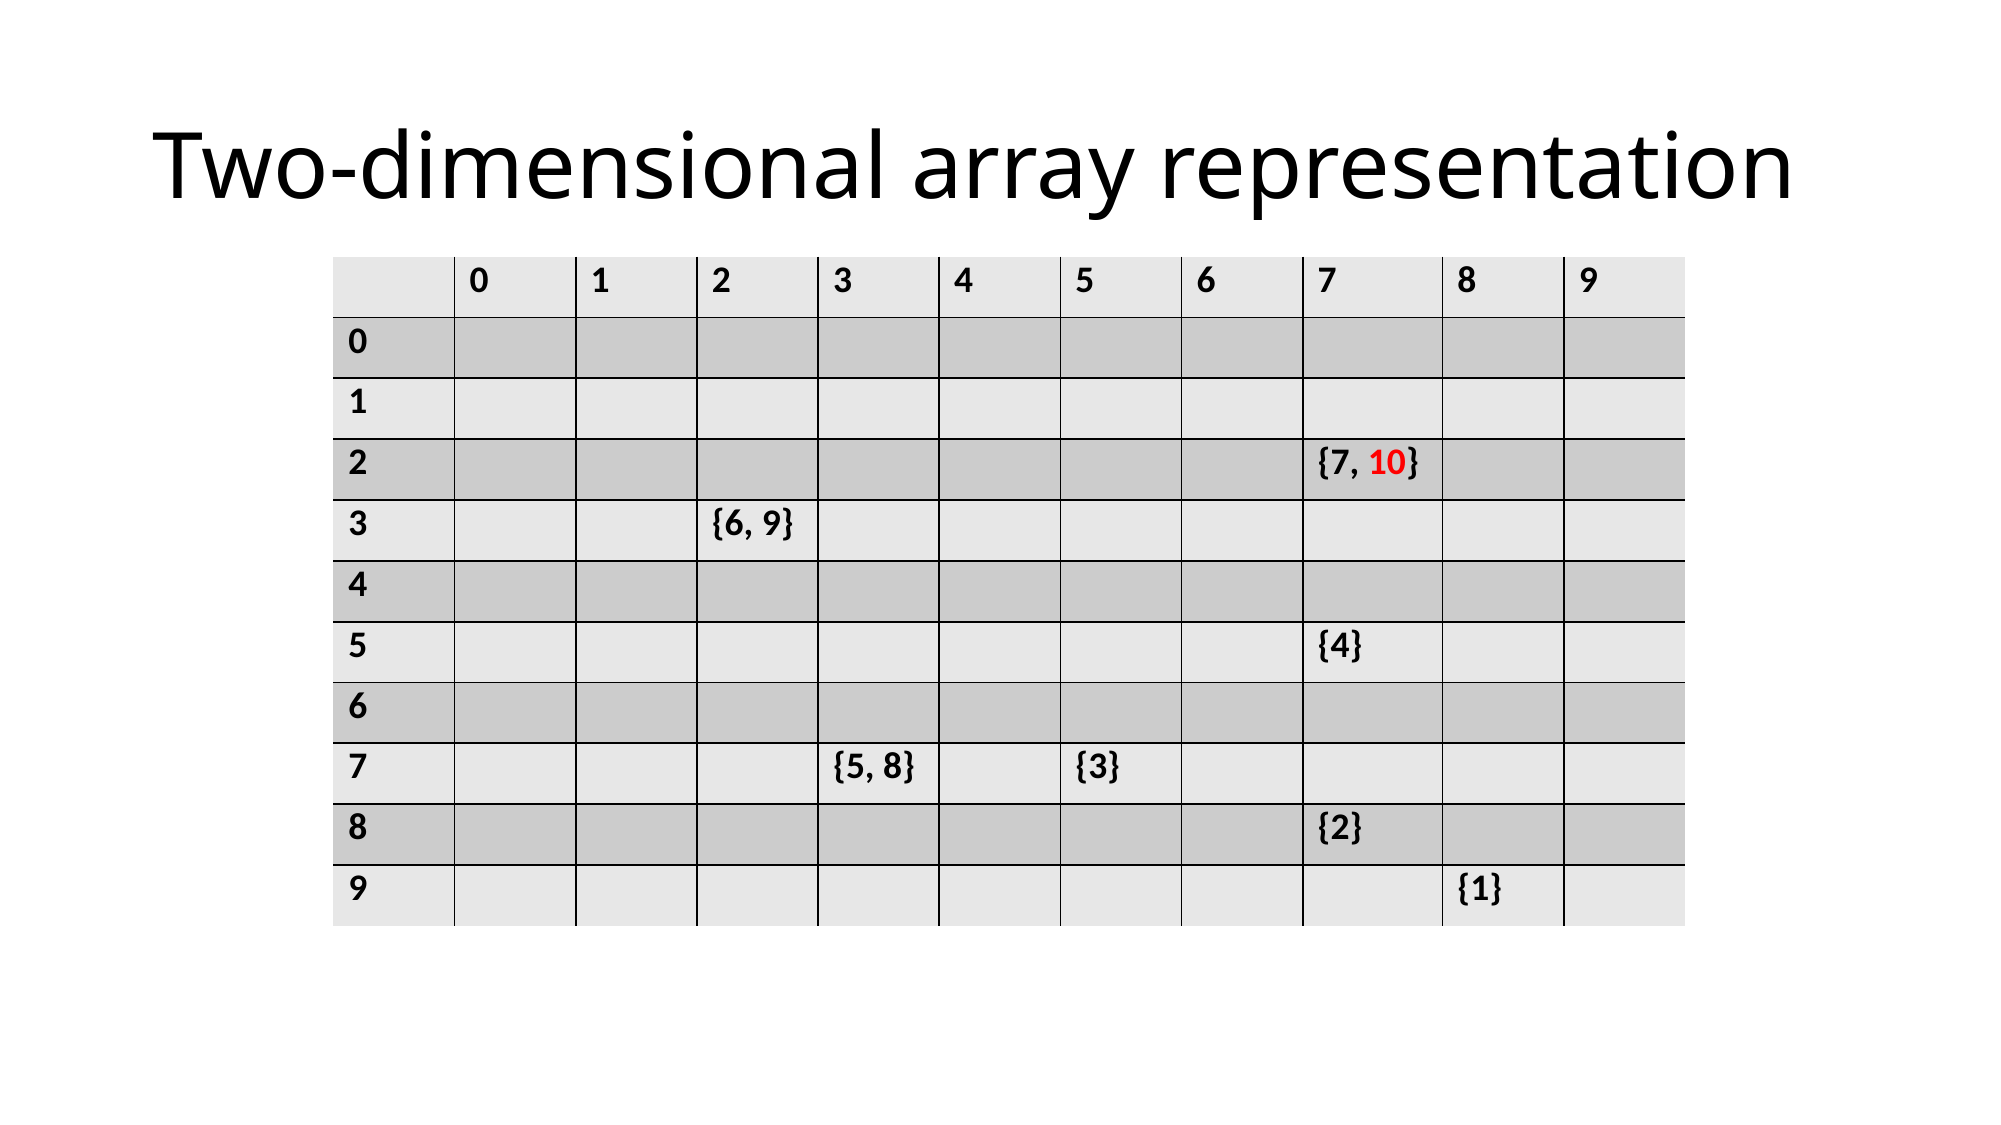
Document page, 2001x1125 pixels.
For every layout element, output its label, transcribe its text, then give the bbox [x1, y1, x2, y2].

table_cell [1443, 683, 1563, 742]
table_cell [1061, 562, 1181, 621]
table_cell [940, 379, 1060, 438]
table_cell [819, 379, 938, 438]
table_cell [1565, 379, 1685, 438]
table_cell 4 [333, 562, 454, 621]
table_cell {6, 9} [698, 501, 817, 560]
table_cell {5, 8} [819, 744, 938, 803]
table_cell [455, 805, 575, 864]
title Two-dimensional array representation [137, 59, 1863, 278]
table_header 4 [940, 278, 1060, 317]
table_cell [455, 683, 575, 742]
table_cell [1304, 744, 1442, 803]
table_cell [698, 866, 817, 926]
table_cell [1061, 379, 1181, 438]
table_header 3 [819, 278, 938, 317]
table_header 6 [1182, 278, 1302, 317]
table_cell [940, 440, 1060, 499]
table_cell [1565, 866, 1685, 926]
table_cell {4} [1304, 623, 1442, 682]
table_cell [940, 866, 1060, 926]
table_cell [698, 440, 817, 499]
table_cell 5 [333, 623, 454, 682]
table_cell [577, 744, 696, 803]
table_cell [1182, 866, 1302, 926]
table_cell 1 [333, 379, 454, 438]
table_cell [1304, 318, 1442, 377]
table_cell [940, 501, 1060, 560]
table_cell [1443, 318, 1563, 377]
table_cell [455, 318, 575, 377]
table_cell [698, 744, 817, 803]
table_cell [1565, 318, 1685, 377]
table_cell 9 [333, 866, 454, 926]
table_cell [1565, 683, 1685, 742]
table_cell [1443, 744, 1563, 803]
table_cell [698, 683, 817, 742]
table_cell 2 [333, 440, 454, 499]
table_cell [577, 562, 696, 621]
table_cell [1061, 805, 1181, 864]
table_cell [455, 623, 575, 682]
table_cell [1443, 562, 1563, 621]
table_cell [1182, 501, 1302, 560]
table_cell [940, 318, 1060, 377]
table_cell {7, 10} [1304, 440, 1442, 499]
table_cell [698, 623, 817, 682]
table_cell [819, 318, 938, 377]
table_cell 6 [333, 683, 454, 742]
table_cell 0 [333, 318, 454, 377]
table_cell [1182, 805, 1302, 864]
table_cell [1304, 866, 1442, 926]
table_cell [819, 623, 938, 682]
table_cell [1443, 501, 1563, 560]
table_cell [1061, 501, 1181, 560]
table_cell {1} [1443, 866, 1563, 926]
table_cell [577, 866, 696, 926]
table_cell [819, 440, 938, 499]
table_cell [1565, 501, 1685, 560]
table_cell [1565, 805, 1685, 864]
table_cell [940, 744, 1060, 803]
table_cell [1061, 623, 1181, 682]
table_cell 8 [333, 805, 454, 864]
table_header 2 [698, 278, 817, 317]
table_cell [1565, 744, 1685, 803]
table_cell [1565, 562, 1685, 621]
table_cell [455, 744, 575, 803]
table_cell [1182, 683, 1302, 742]
table_cell [577, 683, 696, 742]
table_header 9 [1565, 278, 1685, 317]
table_cell [940, 562, 1060, 621]
table_cell [1182, 440, 1302, 499]
table_cell [819, 866, 938, 926]
table_cell 3 [333, 501, 454, 560]
table_cell {3} [1061, 744, 1181, 803]
table_cell [1443, 379, 1563, 438]
table_cell [1443, 623, 1563, 682]
table_header [333, 278, 454, 317]
table_cell [1182, 562, 1302, 621]
table_cell [1304, 501, 1442, 560]
table_header 7 [1304, 278, 1442, 317]
table_header 5 [1061, 278, 1181, 317]
table_cell [698, 562, 817, 621]
table_cell [577, 805, 696, 864]
table_cell [940, 683, 1060, 742]
table_cell [1061, 318, 1181, 377]
table_header 1 [577, 278, 696, 317]
table_cell [698, 318, 817, 377]
table_cell [819, 501, 938, 560]
table_cell [577, 623, 696, 682]
table_cell [1061, 440, 1181, 499]
table_cell [1304, 683, 1442, 742]
table_cell [1443, 805, 1563, 864]
table_cell [1182, 379, 1302, 438]
table_cell [1443, 440, 1563, 499]
table_cell [819, 562, 938, 621]
table_header 0 [455, 278, 575, 317]
table_cell [455, 379, 575, 438]
table_cell [455, 440, 575, 499]
table_cell [819, 805, 938, 864]
table_cell [1304, 379, 1442, 438]
table_cell 7 [333, 744, 454, 803]
table_cell [577, 318, 696, 377]
table_cell [940, 805, 1060, 864]
table_cell [698, 805, 817, 864]
table_cell [577, 440, 696, 499]
table_cell [455, 501, 575, 560]
table_cell [1061, 866, 1181, 926]
table_cell [1061, 683, 1181, 742]
table_cell [940, 623, 1060, 682]
table_cell [1182, 318, 1302, 377]
table_cell [1182, 744, 1302, 803]
table_cell [1182, 623, 1302, 682]
table_header 8 [1443, 278, 1563, 317]
table_cell [455, 866, 575, 926]
table_cell [819, 683, 938, 742]
table_cell [698, 379, 817, 438]
table_cell [1565, 623, 1685, 682]
table_cell [577, 501, 696, 560]
table_cell [577, 379, 696, 438]
table_cell [1565, 440, 1685, 499]
table_cell [455, 562, 575, 621]
table_cell {2} [1304, 805, 1442, 864]
table_cell [1304, 562, 1442, 621]
